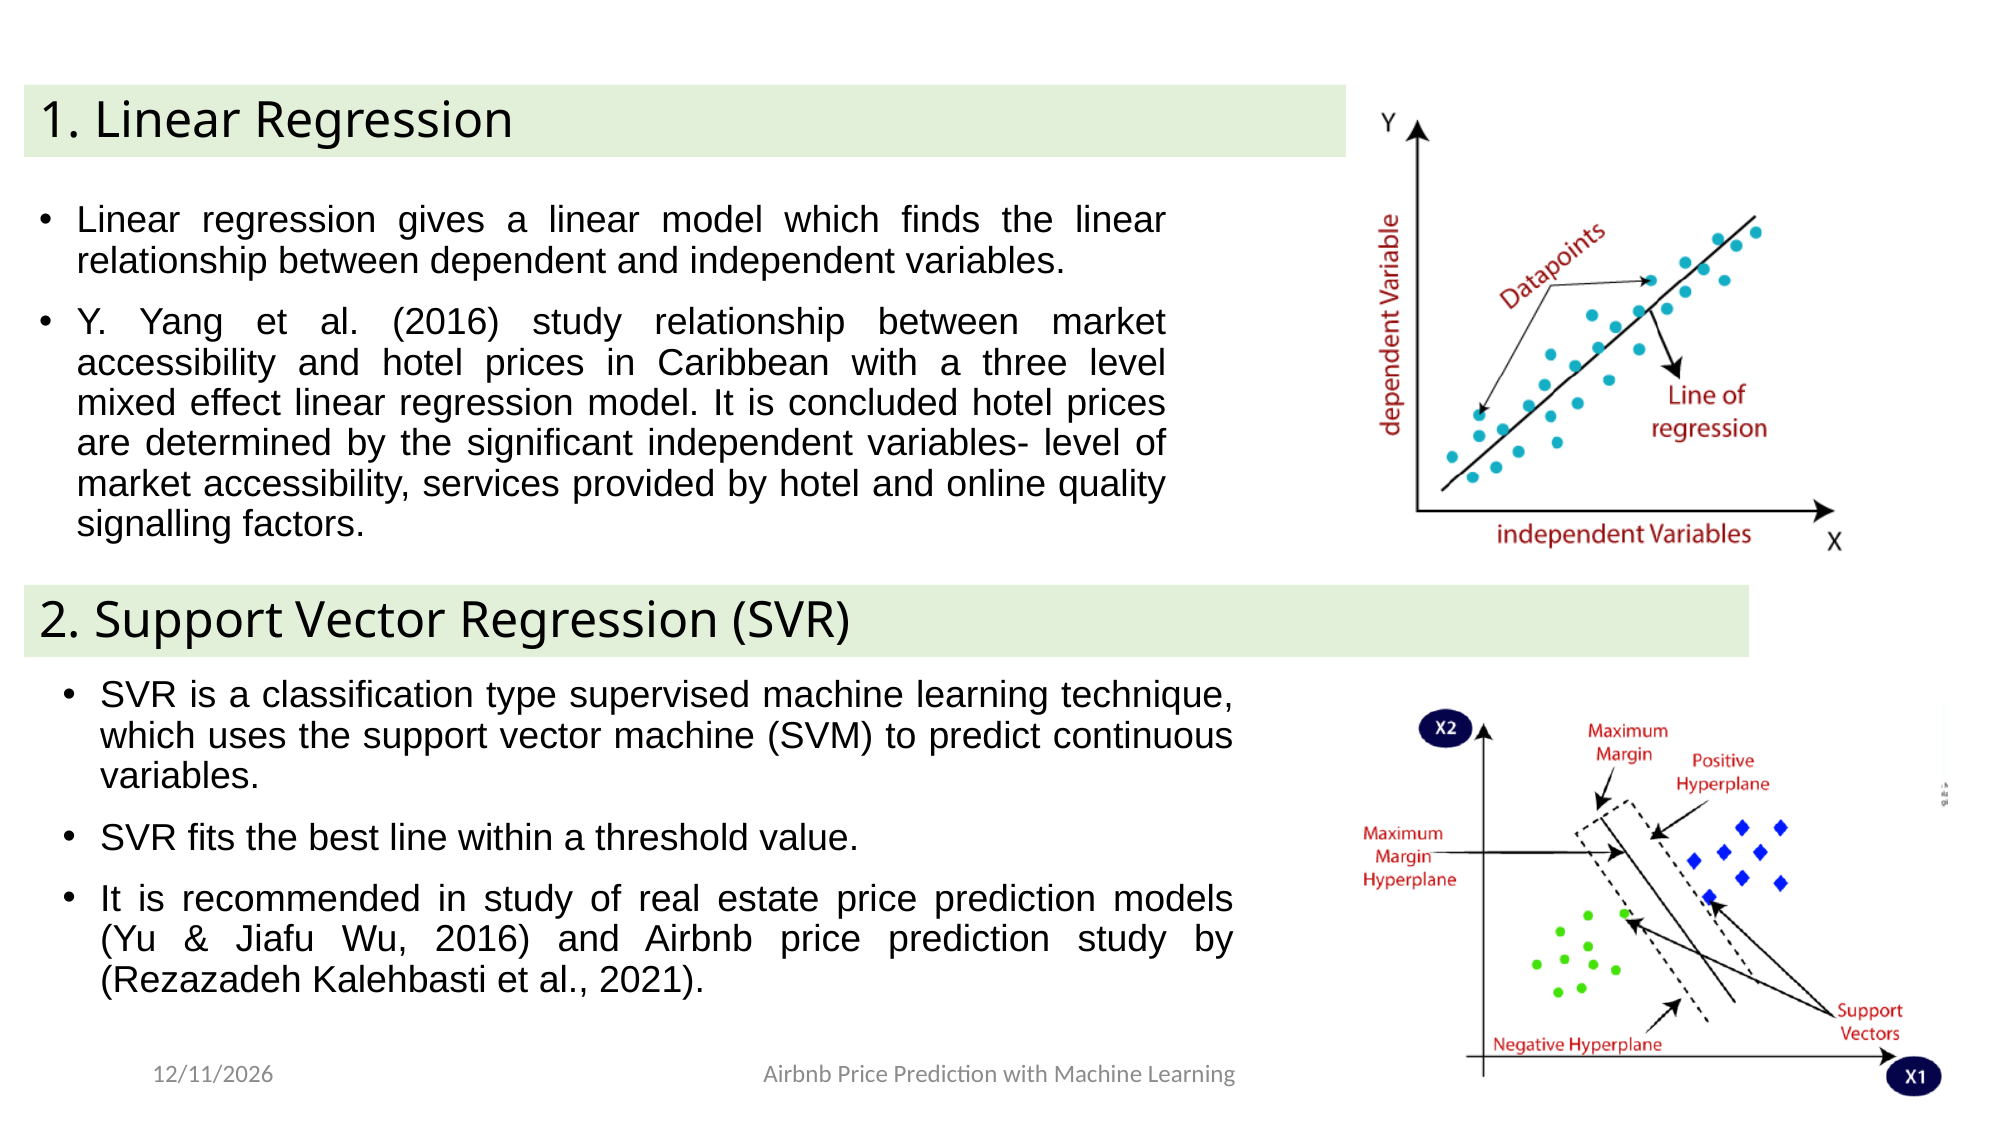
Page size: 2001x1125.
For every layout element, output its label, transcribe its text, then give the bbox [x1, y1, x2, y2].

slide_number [137, 1042, 588, 1103]
picture [1346, 84, 1865, 572]
footer Airbnb Price Prediction with Machine Learning [662, 1042, 1338, 1103]
list Linear regression gives a linear model which finds the linear relationship between dependent and independent variables. Y. Yang et al. (2016) study relationship between market accessibility and hotel prices in Caribbean with a three level mixed effect linear regression model. It is concluded hotel prices are determined by the significant independent variables- level of market accessibility, services provided by hotel and online quality signalling factors. [24, 192, 1182, 574]
title 1. Linear Regression [24, 84, 1346, 157]
text_box SVR is a classification type supervised machine learning technique, which uses the support vector machine (SVM) to predict continuous variables. SVR fits the best line within a threshold value. It is recommended in study of real estate price prediction models (Yu & Jiafu Wu, 2016) and Airbnb price prediction study by (Rezazadeh Kalehbasti et al., 2021). [47, 668, 1249, 1125]
text_box 2. Support Vector Regression (SVR) [24, 584, 1750, 658]
picture [1344, 688, 1953, 1111]
